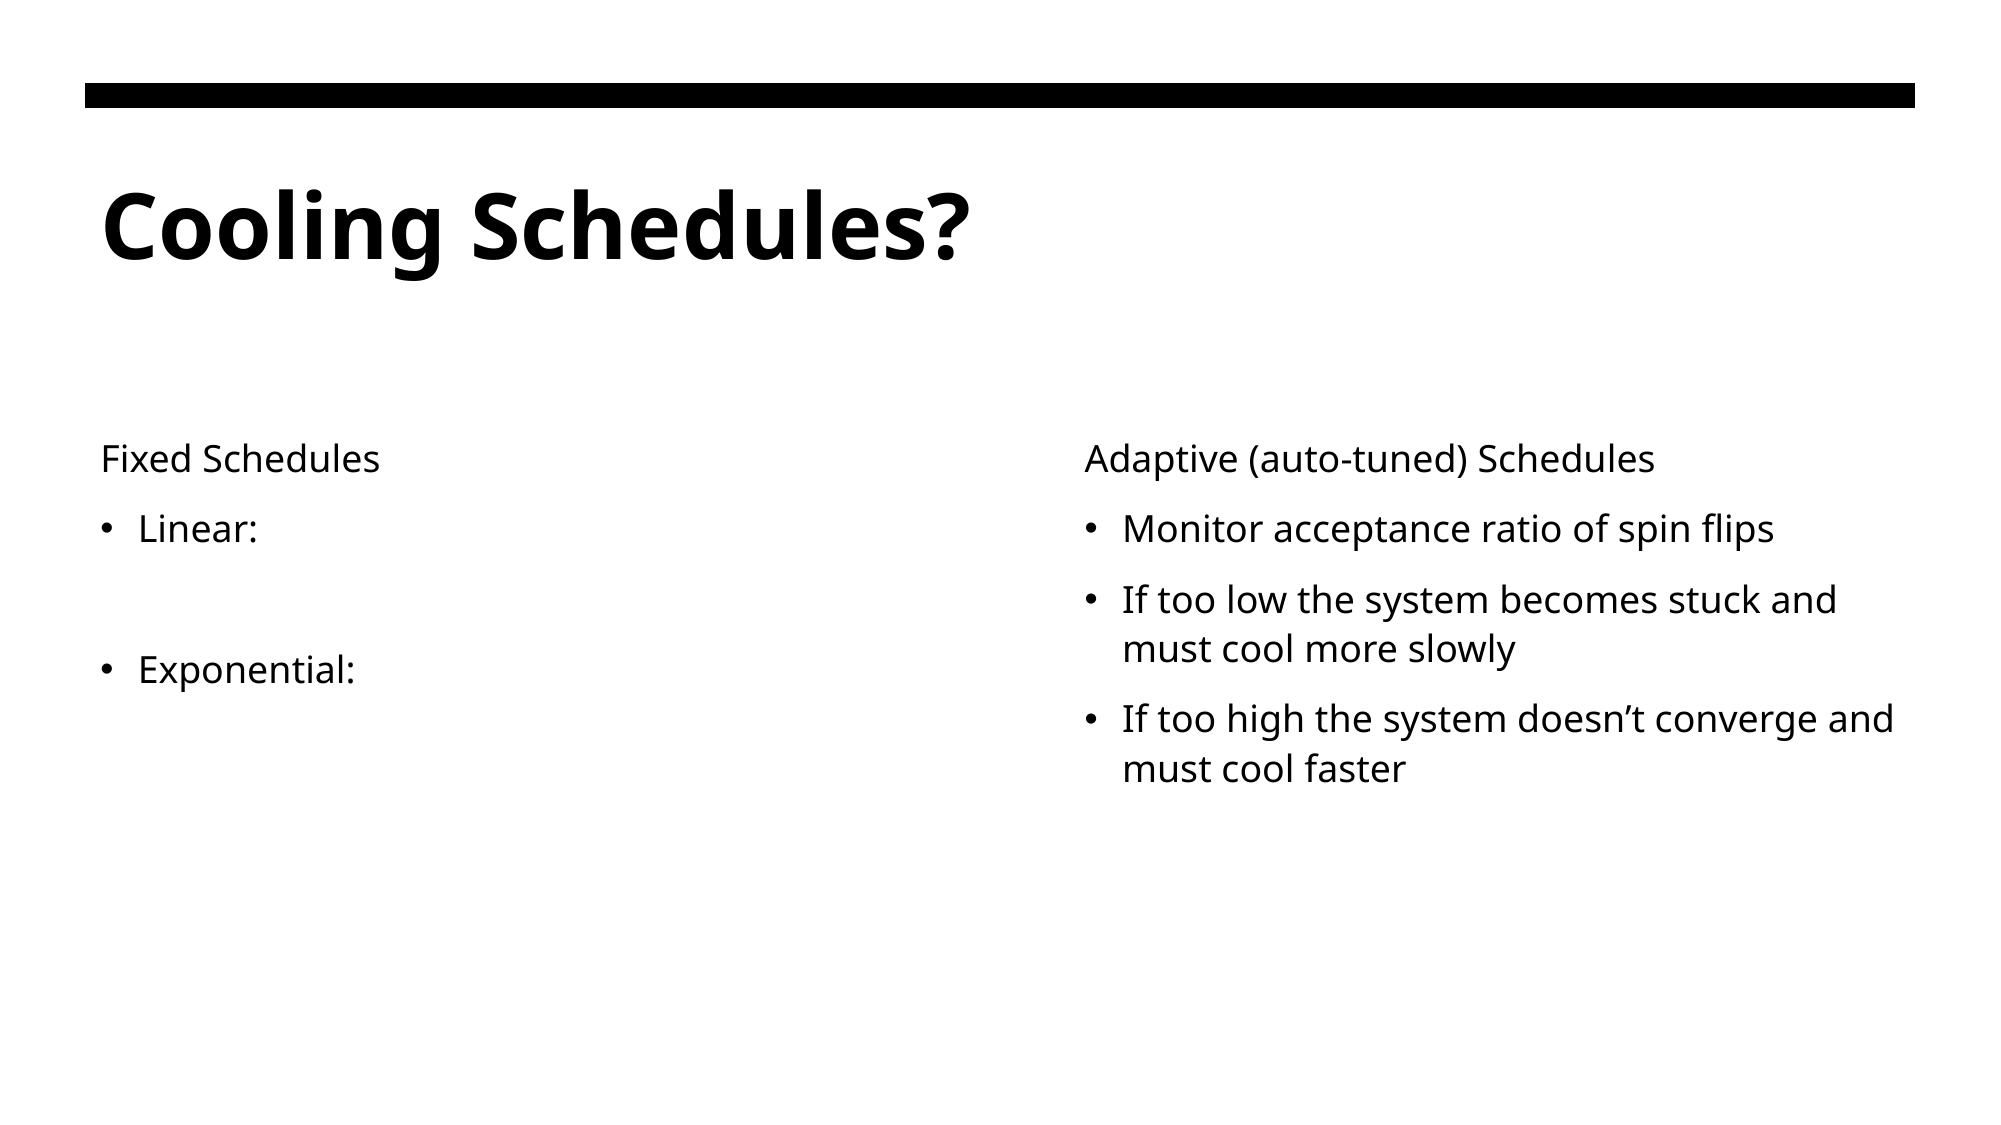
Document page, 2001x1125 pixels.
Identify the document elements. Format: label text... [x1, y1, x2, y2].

title Cooling Schedules? [85, 160, 1916, 401]
list Adaptive (auto-tuned) Schedules Monitor acceptance ratio of spin flips If too low the system becomes stuck and must cool more slowly If too high the system doesn’t converge and must cool faster [1069, 423, 1917, 1041]
